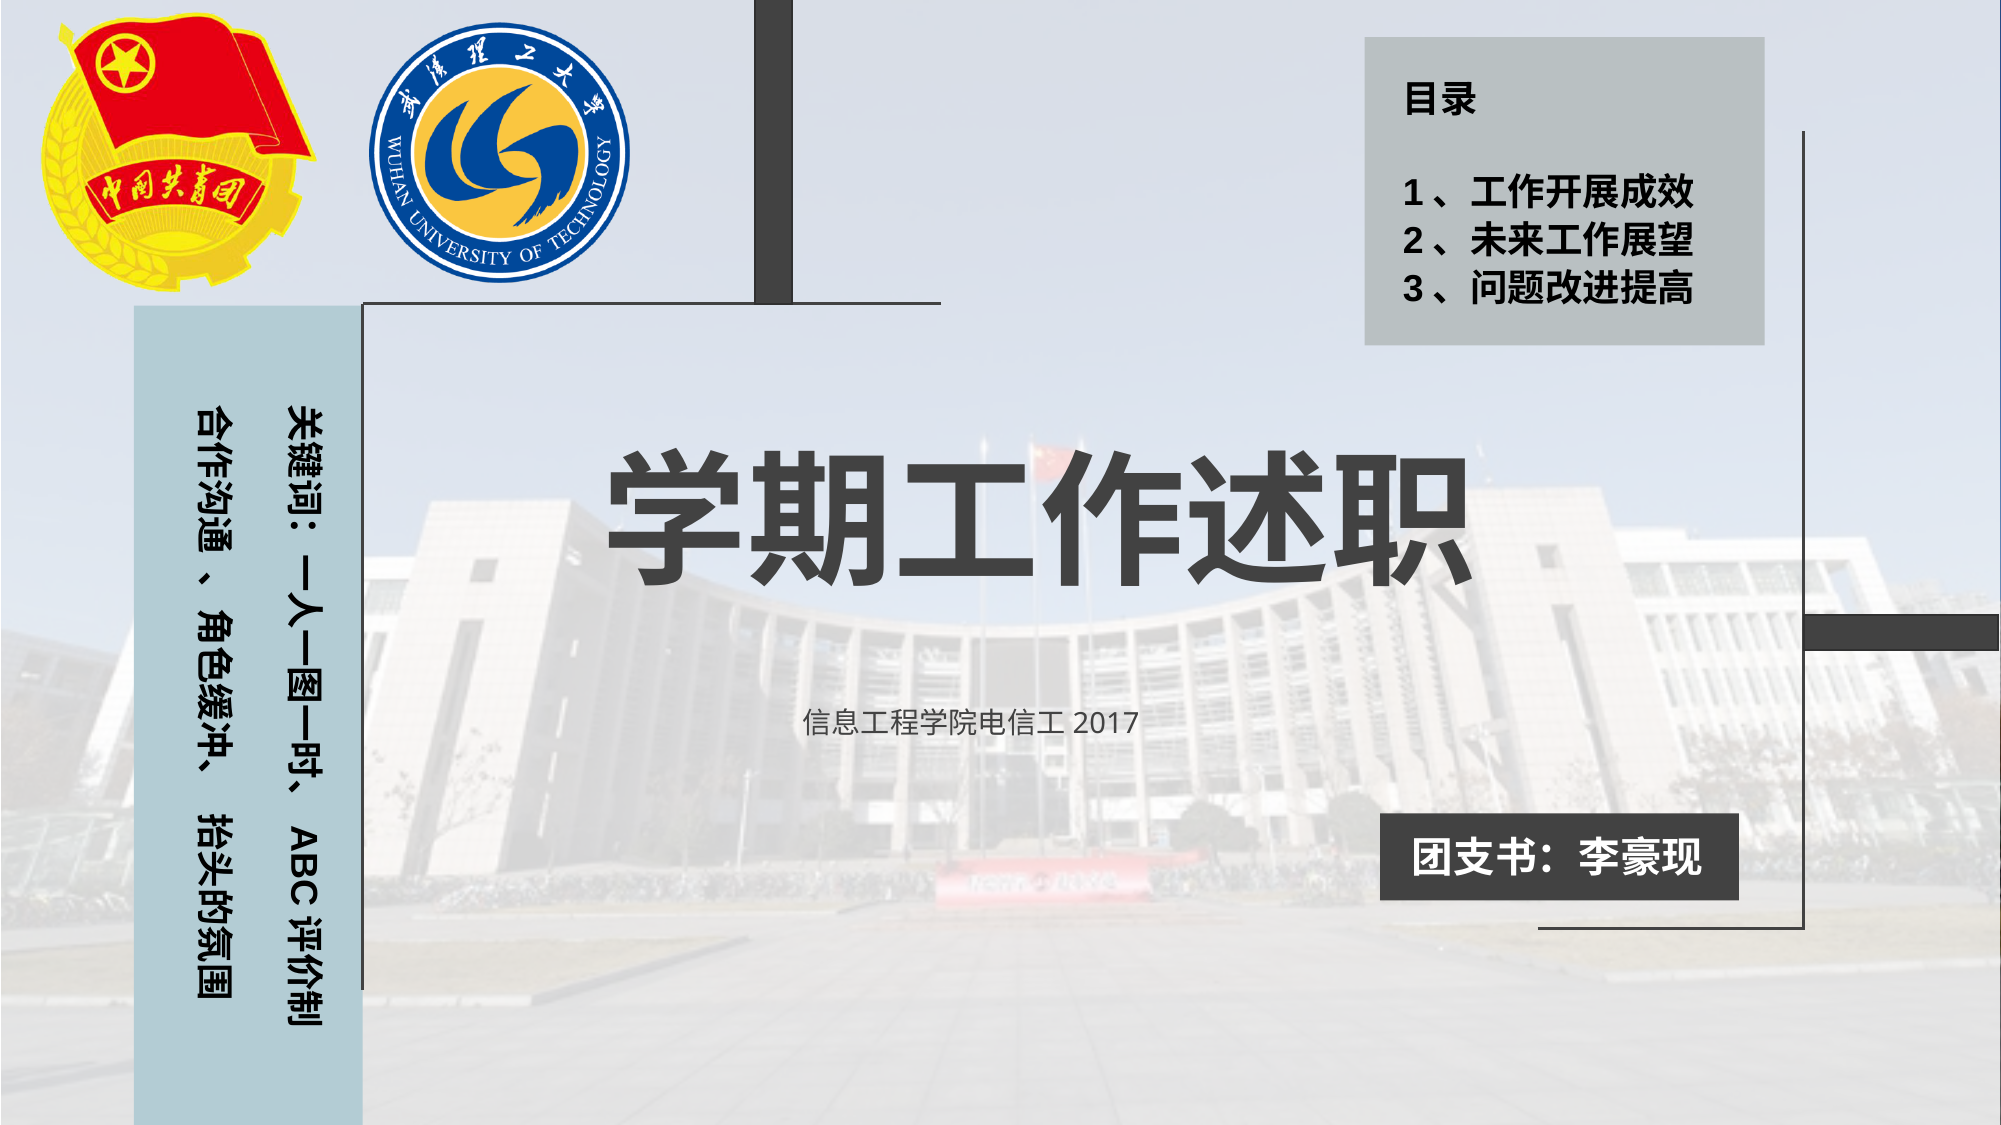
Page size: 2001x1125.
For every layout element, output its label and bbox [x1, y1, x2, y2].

text_box [1380, 813, 1739, 901]
picture [0, 0, 2001, 1125]
